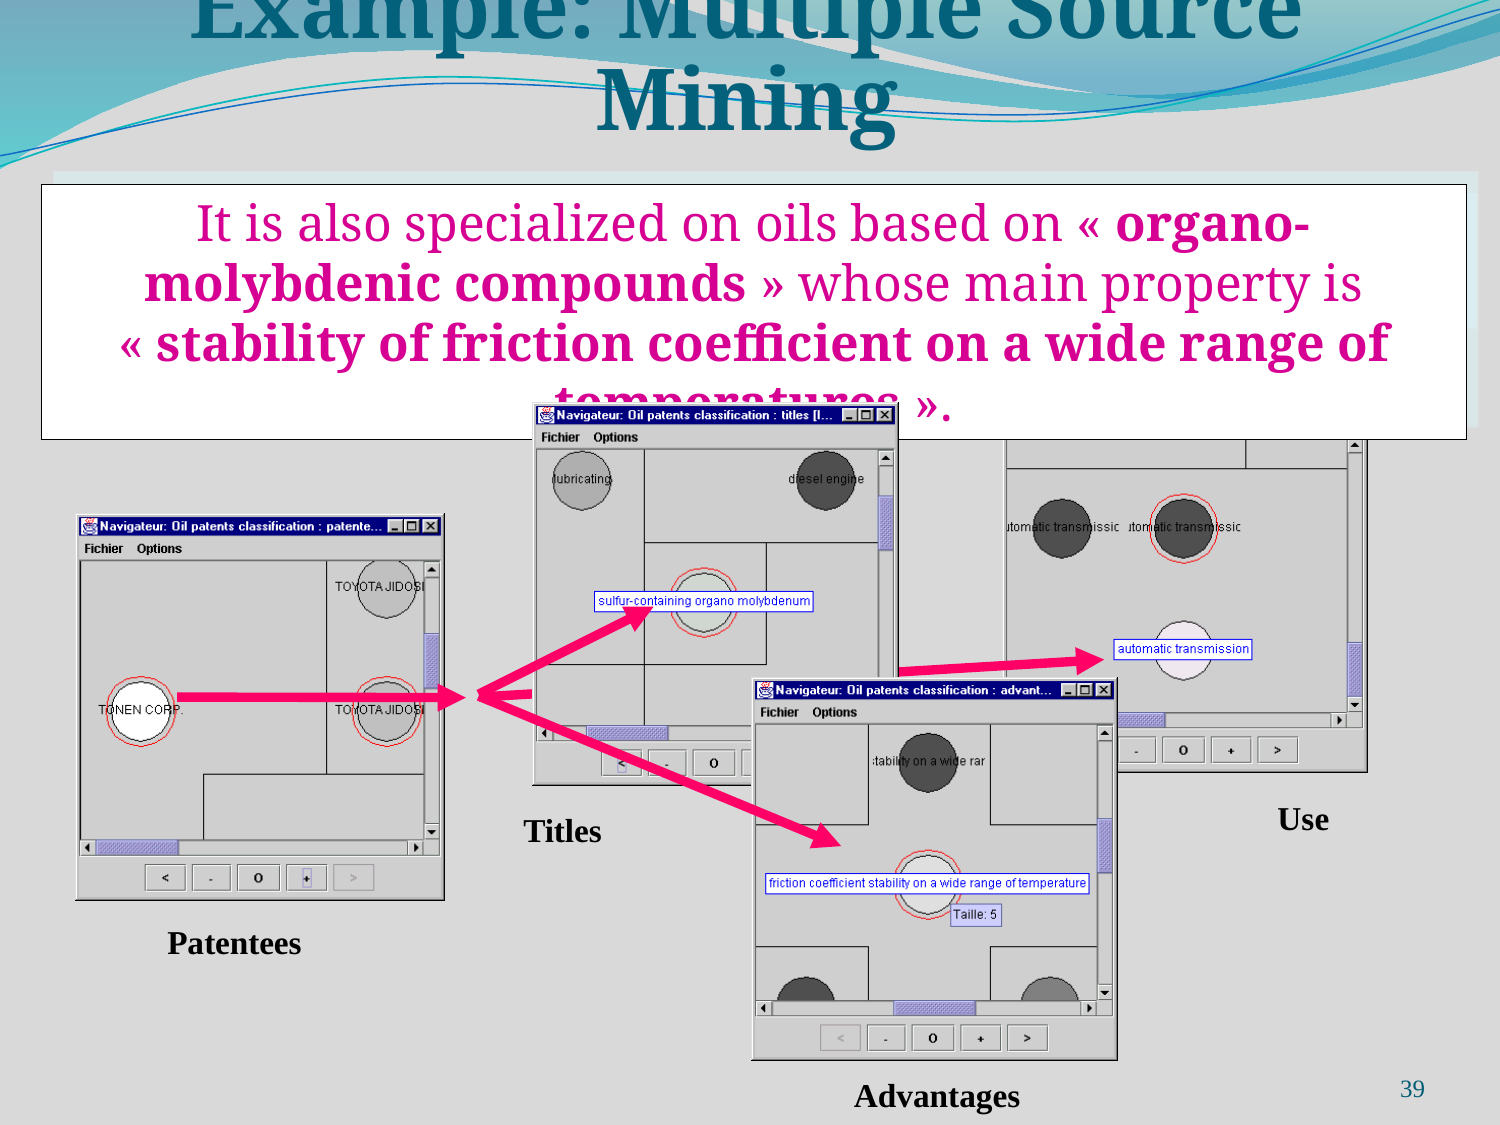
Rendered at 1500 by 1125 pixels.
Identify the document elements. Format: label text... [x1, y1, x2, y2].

title Example: Multiple Source Mining [29, 0, 1466, 149]
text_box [40, 184, 1467, 1123]
